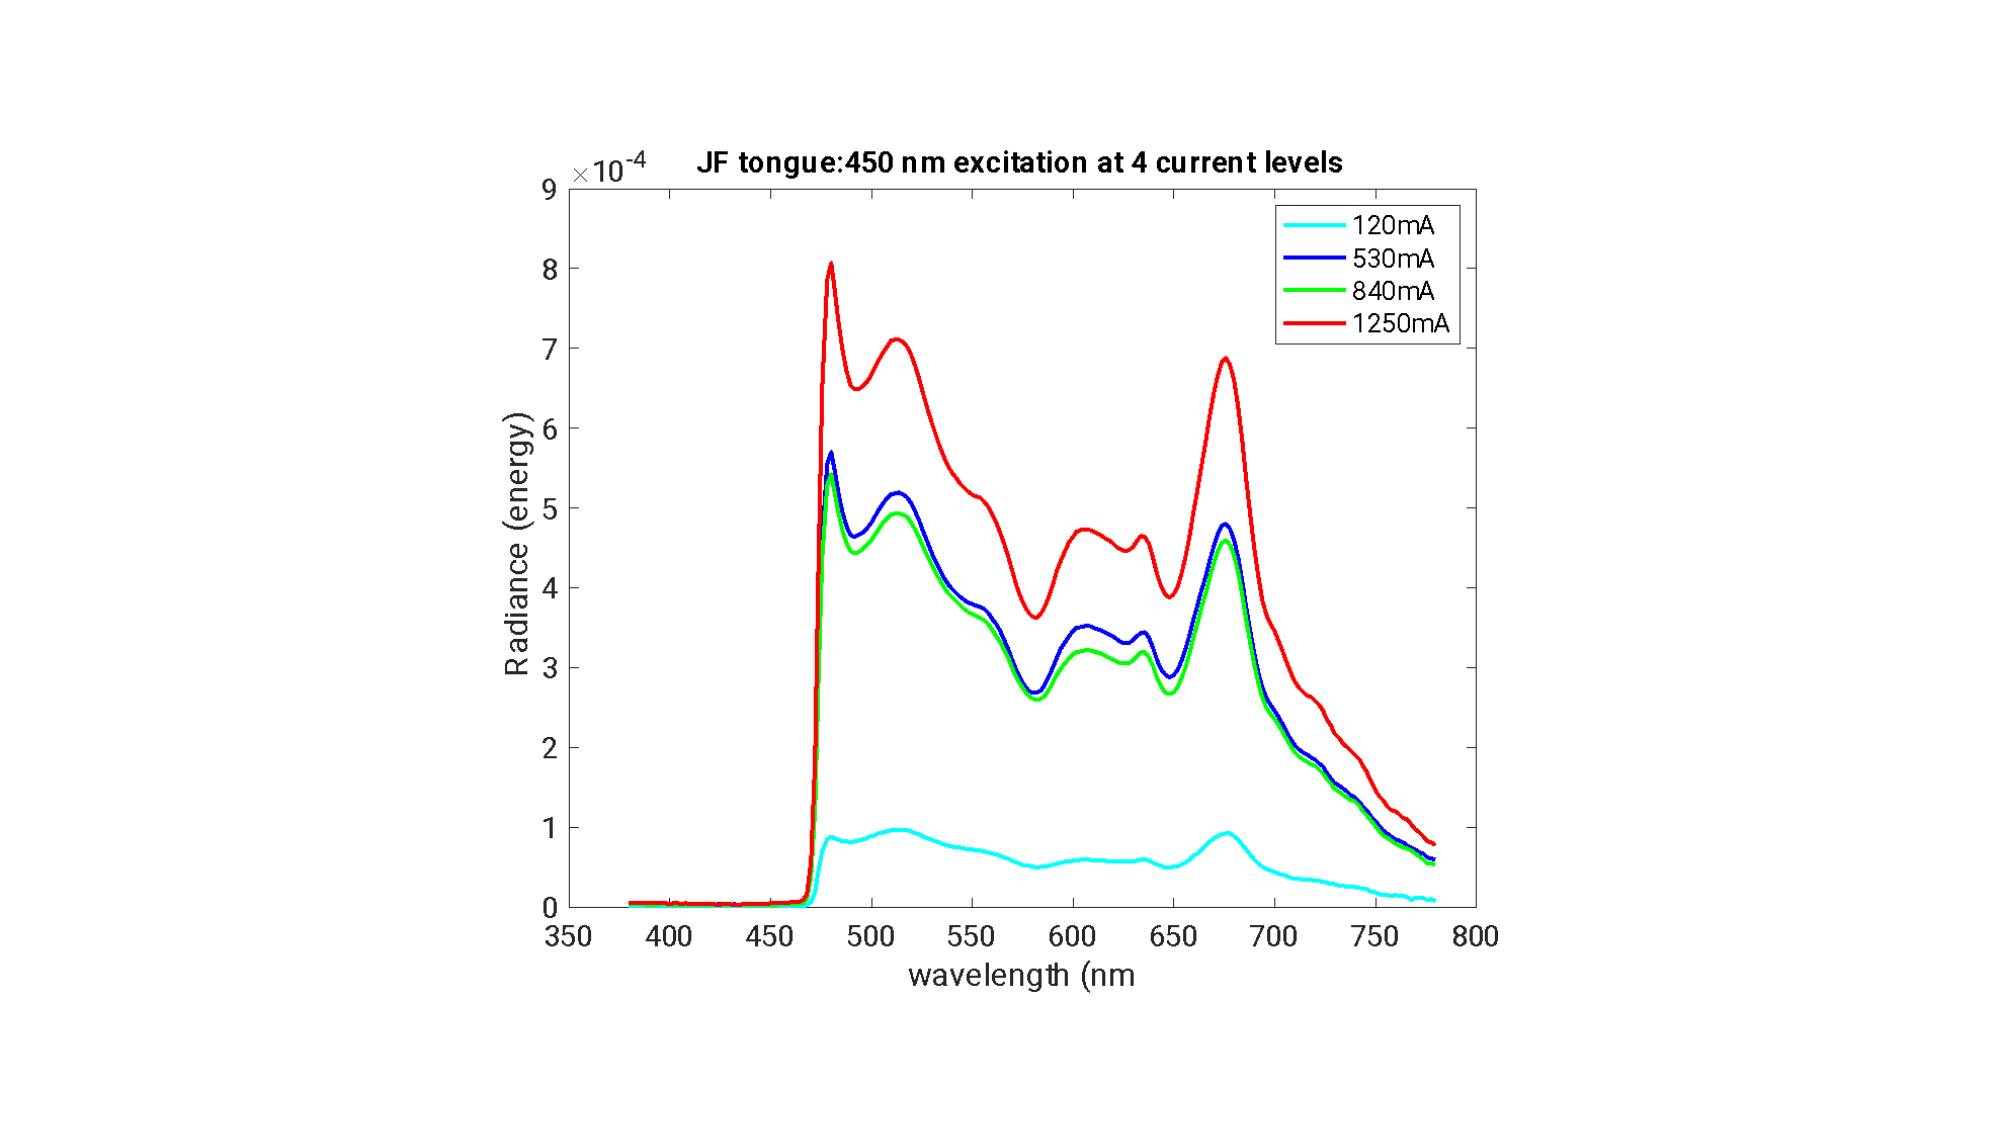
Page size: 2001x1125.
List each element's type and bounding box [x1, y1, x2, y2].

picture [416, 124, 1584, 1001]
